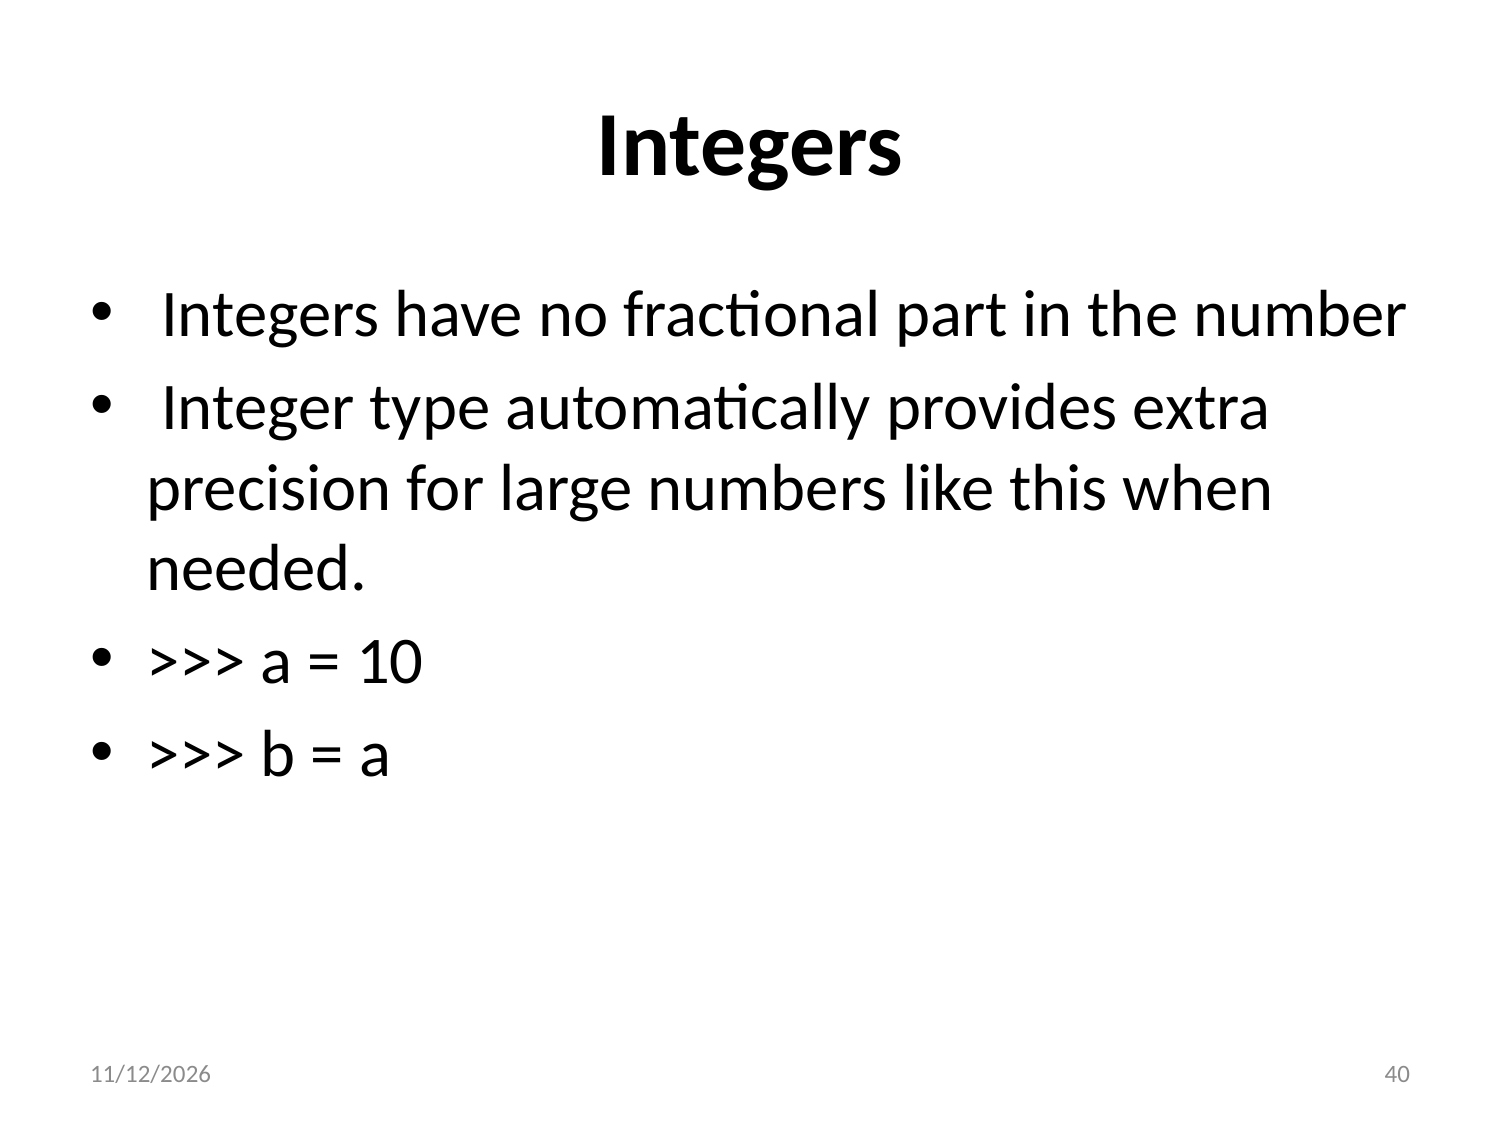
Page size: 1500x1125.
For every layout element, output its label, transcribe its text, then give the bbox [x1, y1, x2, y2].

slide_number 40 [1074, 1042, 1425, 1103]
list Integers have no fractional part in the number Integer type automatically provides extra precision for large numbers like this when needed. >>> a = 10 >>> b = a [75, 262, 1425, 1005]
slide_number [75, 1042, 425, 1103]
title Integers [75, 45, 1425, 233]
